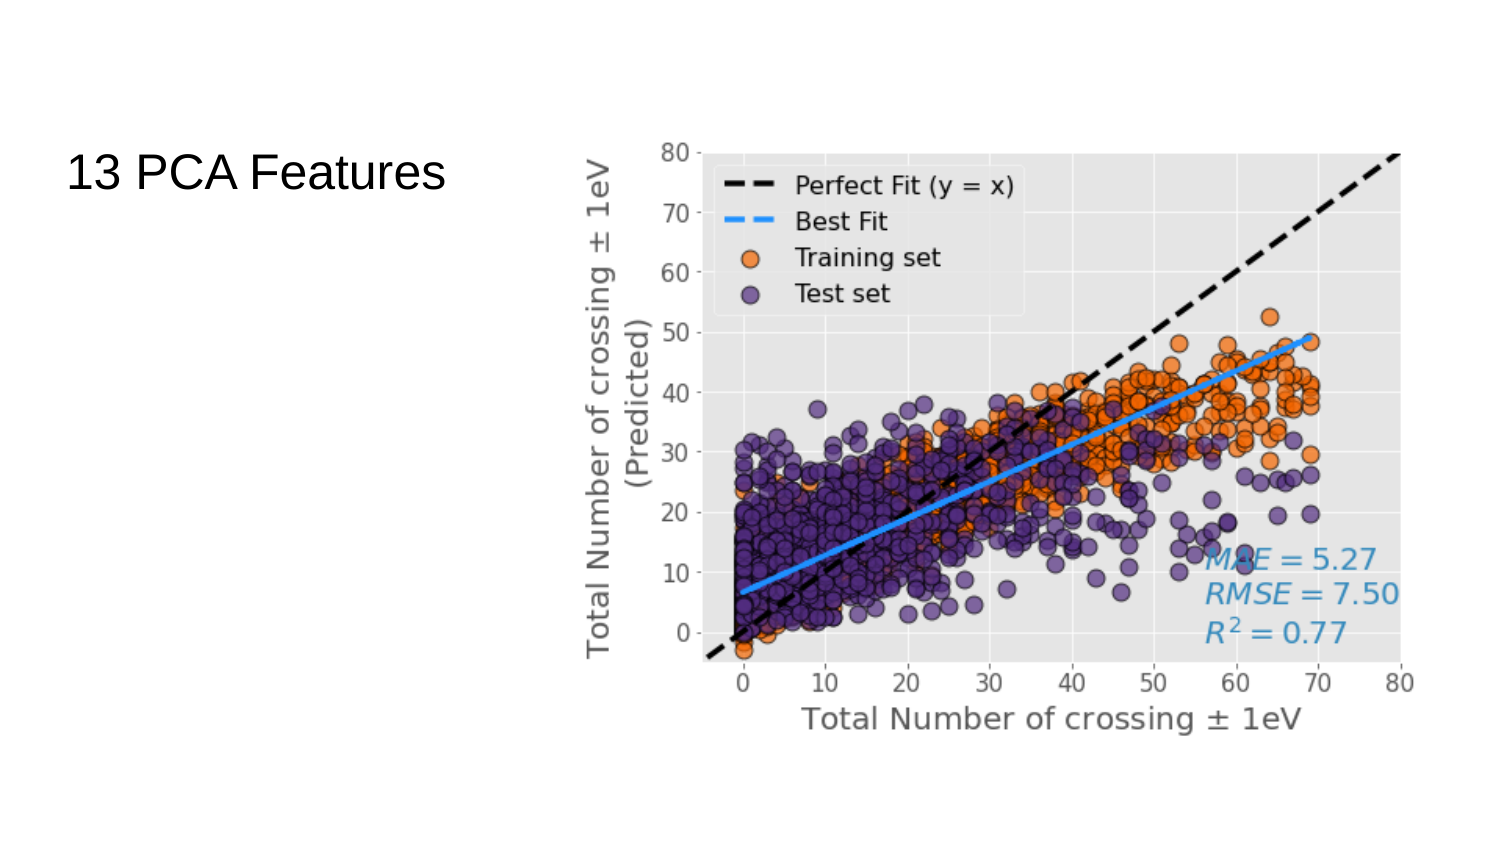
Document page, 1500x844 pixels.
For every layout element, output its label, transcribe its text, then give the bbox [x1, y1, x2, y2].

title 13 PCA Features [51, 91, 512, 216]
picture [573, 132, 1426, 750]
